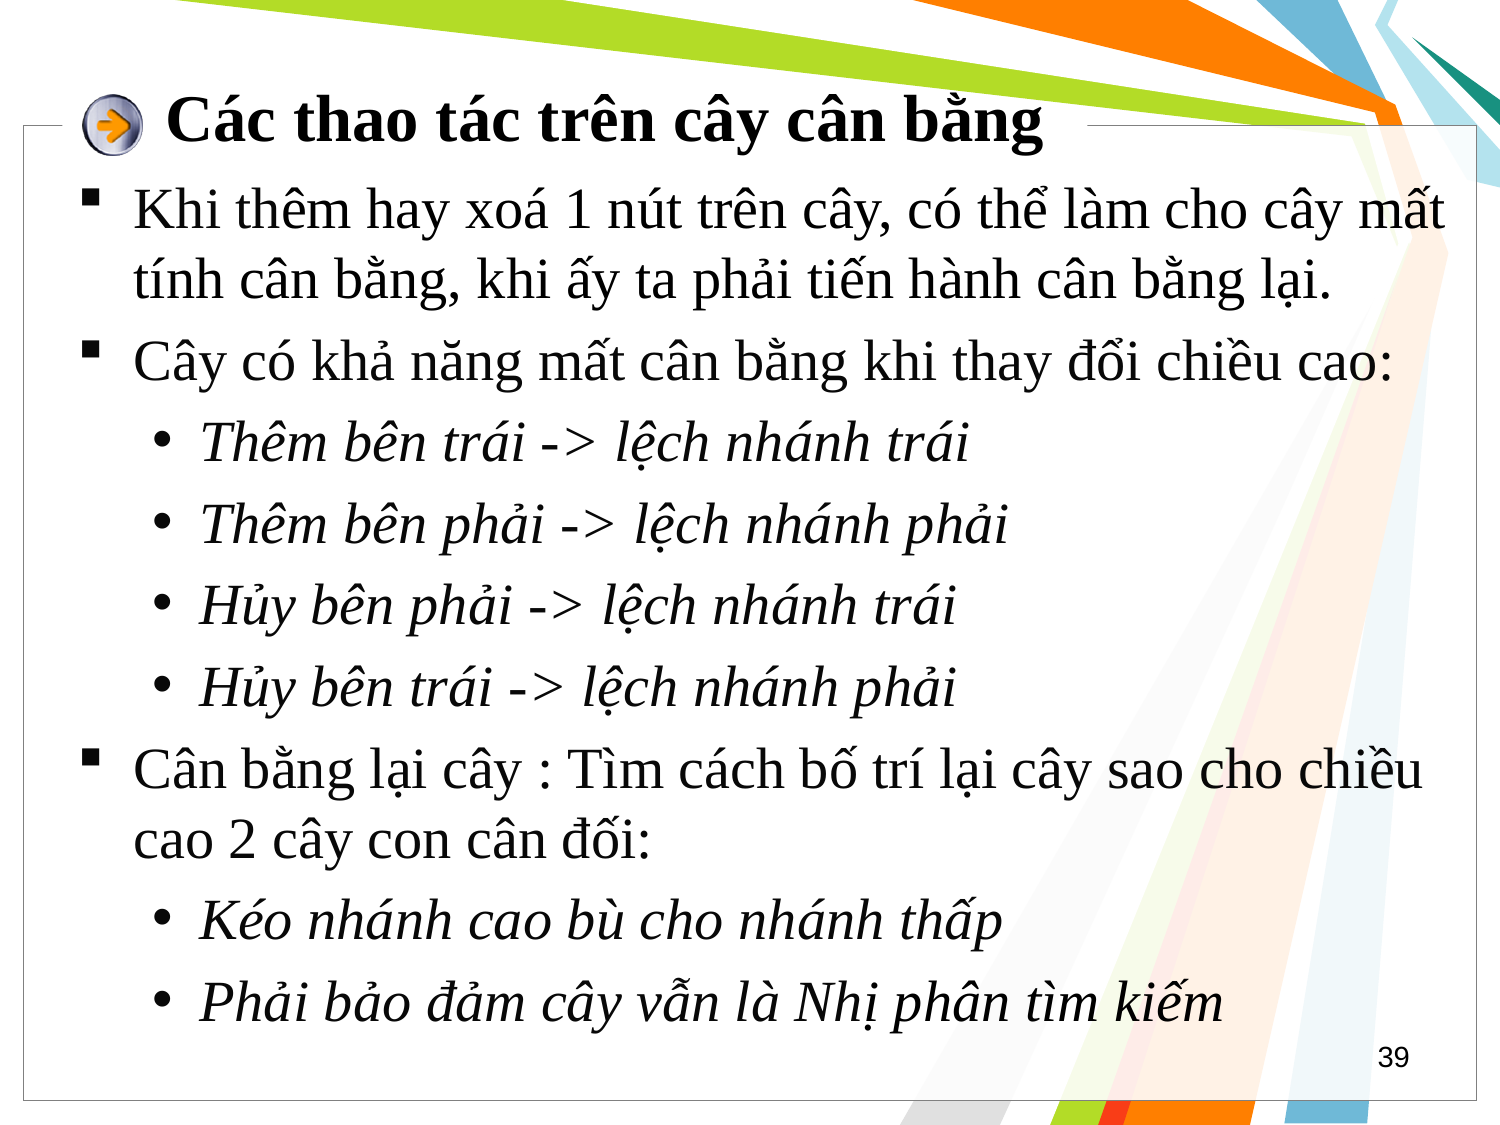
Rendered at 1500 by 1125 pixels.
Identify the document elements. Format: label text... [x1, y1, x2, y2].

picture [82, 94, 143, 156]
slide_number 39 [1074, 1030, 1425, 1081]
title Các thao tác trên cây cân bằng [150, 75, 1184, 155]
list Khi thêm hay xoá 1 nút trên cây, có thể làm cho cây mất tính cân bằng, khi ấy ta phải tiến hành cân bằng lại. Cây có khả năng mất cân bằng khi thay đổi chiều cao: Thêm bên trái -> lệch nhánh trái Thêm bên phải -> lệch nhánh phải Hủy bên phải -> lệch nhánh trái Hủy bên trái -> lệch nhánh phải Cân bằng lại cây : Tìm cách bố trí lại cây sao cho chiều cao 2 cây con cân đối: Kéo nhánh cao bù cho nhánh thấp Phải bảo đảm cây vẫn là Nhị phân tìm kiếm [62, 162, 1475, 1050]
